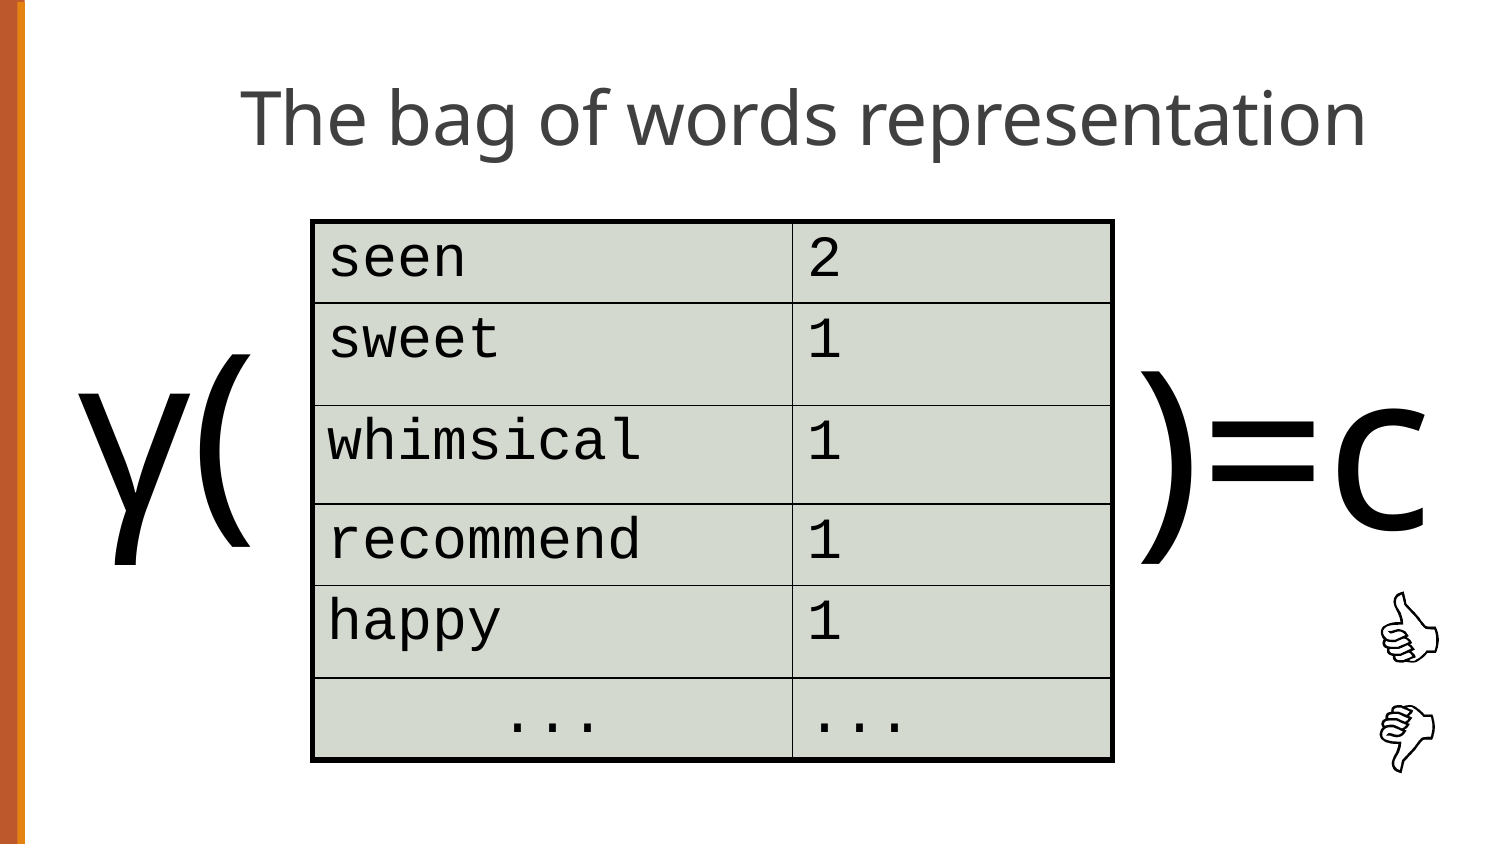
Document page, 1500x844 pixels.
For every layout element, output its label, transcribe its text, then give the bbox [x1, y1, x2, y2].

table_cell ... [793, 679, 1110, 759]
title The bag of words representation [225, 46, 1450, 169]
picture [1361, 696, 1455, 780]
table_cell sweet [315, 304, 792, 405]
table_cell happy [315, 586, 792, 677]
table_cell recommend [315, 505, 792, 585]
table_header seen [315, 224, 792, 302]
table_cell ... [315, 679, 792, 759]
table_cell 1 [793, 586, 1110, 677]
table_cell whimsical [315, 406, 792, 503]
table_cell 1 [793, 505, 1110, 585]
text_box )=c [1119, 301, 1448, 582]
table_cell 1 [793, 406, 1110, 503]
table_header 2 [793, 224, 1110, 302]
picture [1361, 583, 1461, 673]
text_box γ( [62, 284, 300, 564]
table_cell 1 [793, 304, 1110, 405]
